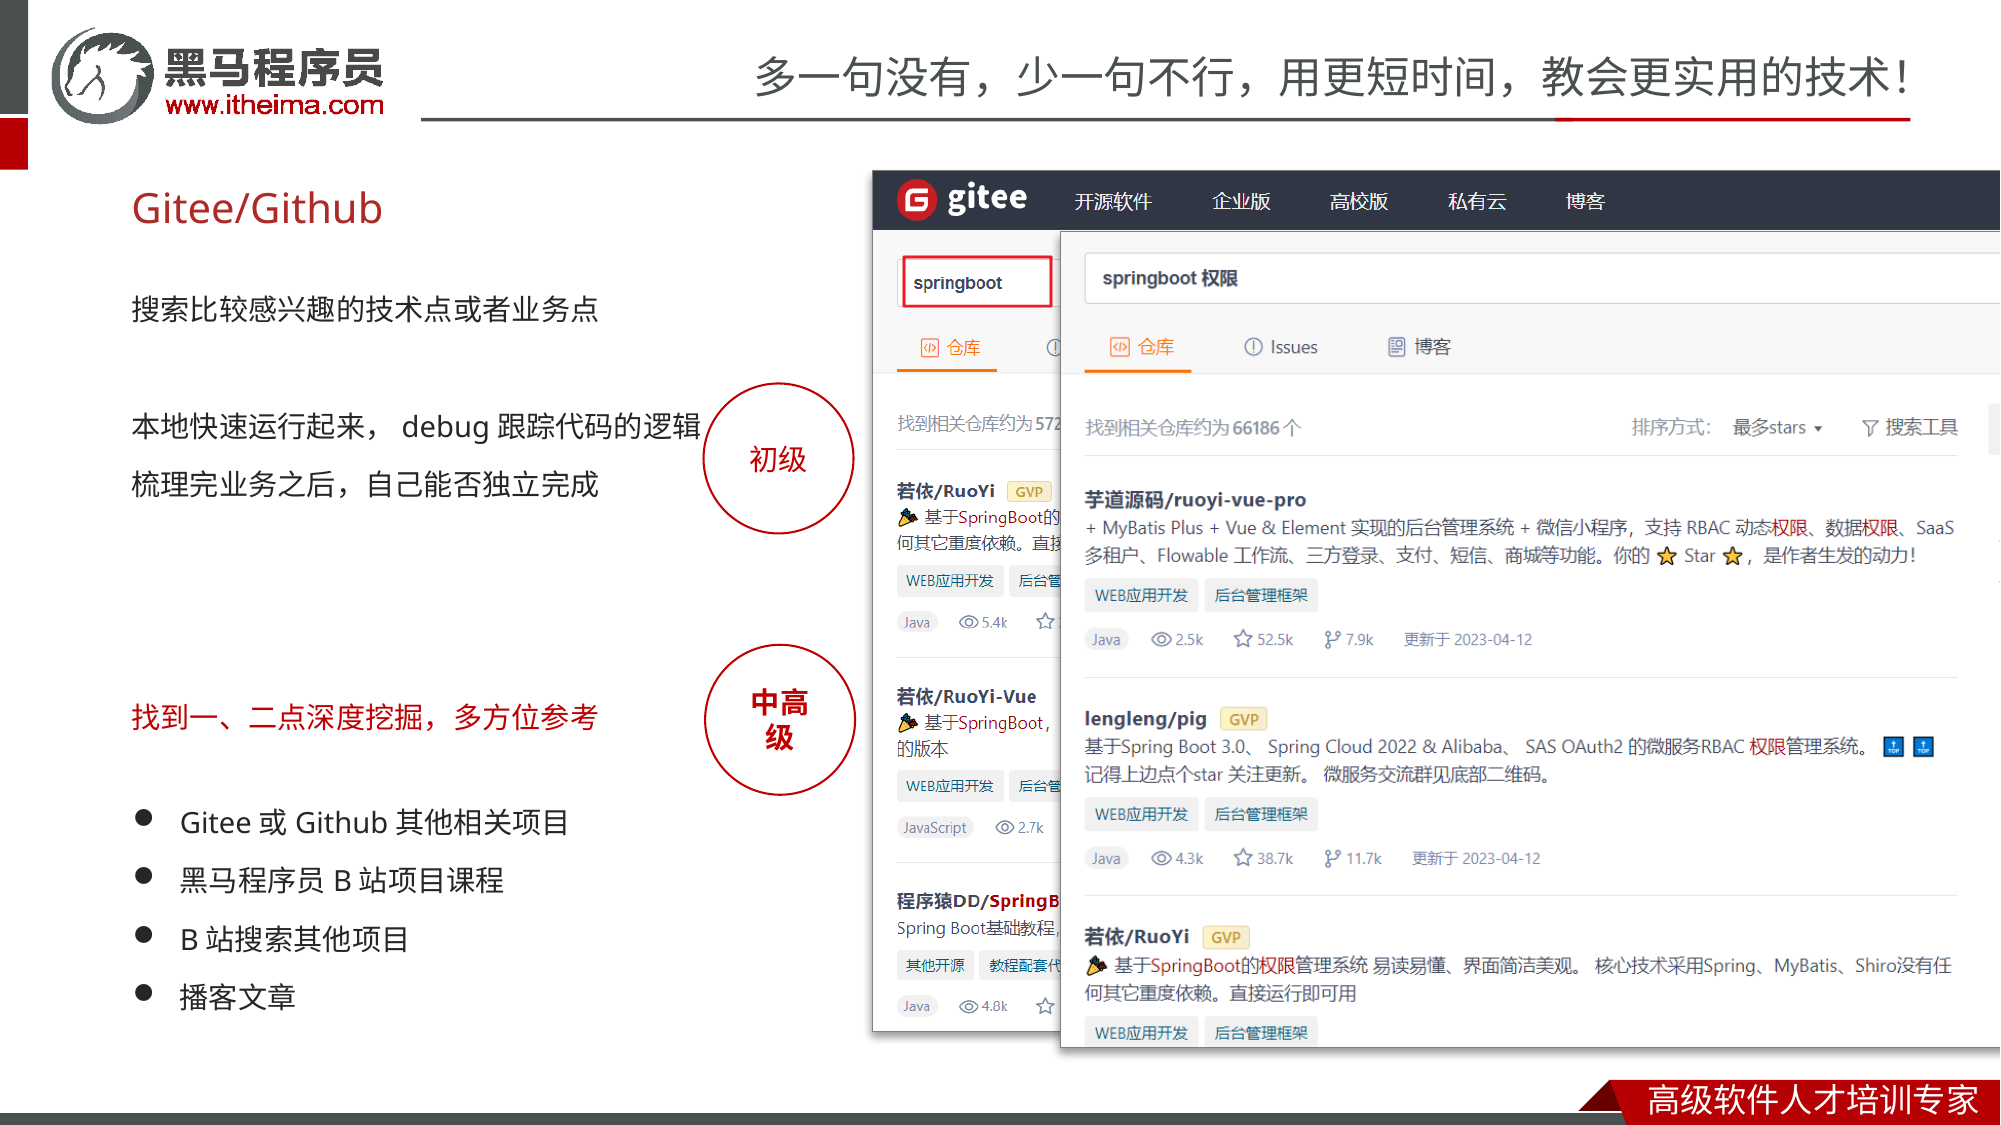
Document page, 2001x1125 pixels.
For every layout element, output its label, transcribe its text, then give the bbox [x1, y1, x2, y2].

text_box 初级 [701, 381, 856, 536]
picture [871, 170, 2000, 1048]
list 搜索比较感兴趣的技术点或者业务点 本地快速运行起来，debug跟踪代码的逻辑 梳理完业务之后，自己能否独立完成 找到一、二点深度挖掘，多方位参考 [116, 266, 781, 922]
text_box 中高级 [703, 642, 858, 797]
text_box Gitee或Github其他相关项目 黑马程序员B站项目课程 B站搜索其他项目 播客文章 [118, 779, 783, 1030]
picture [50, 26, 384, 125]
title Gitee/Github [116, 164, 1872, 250]
